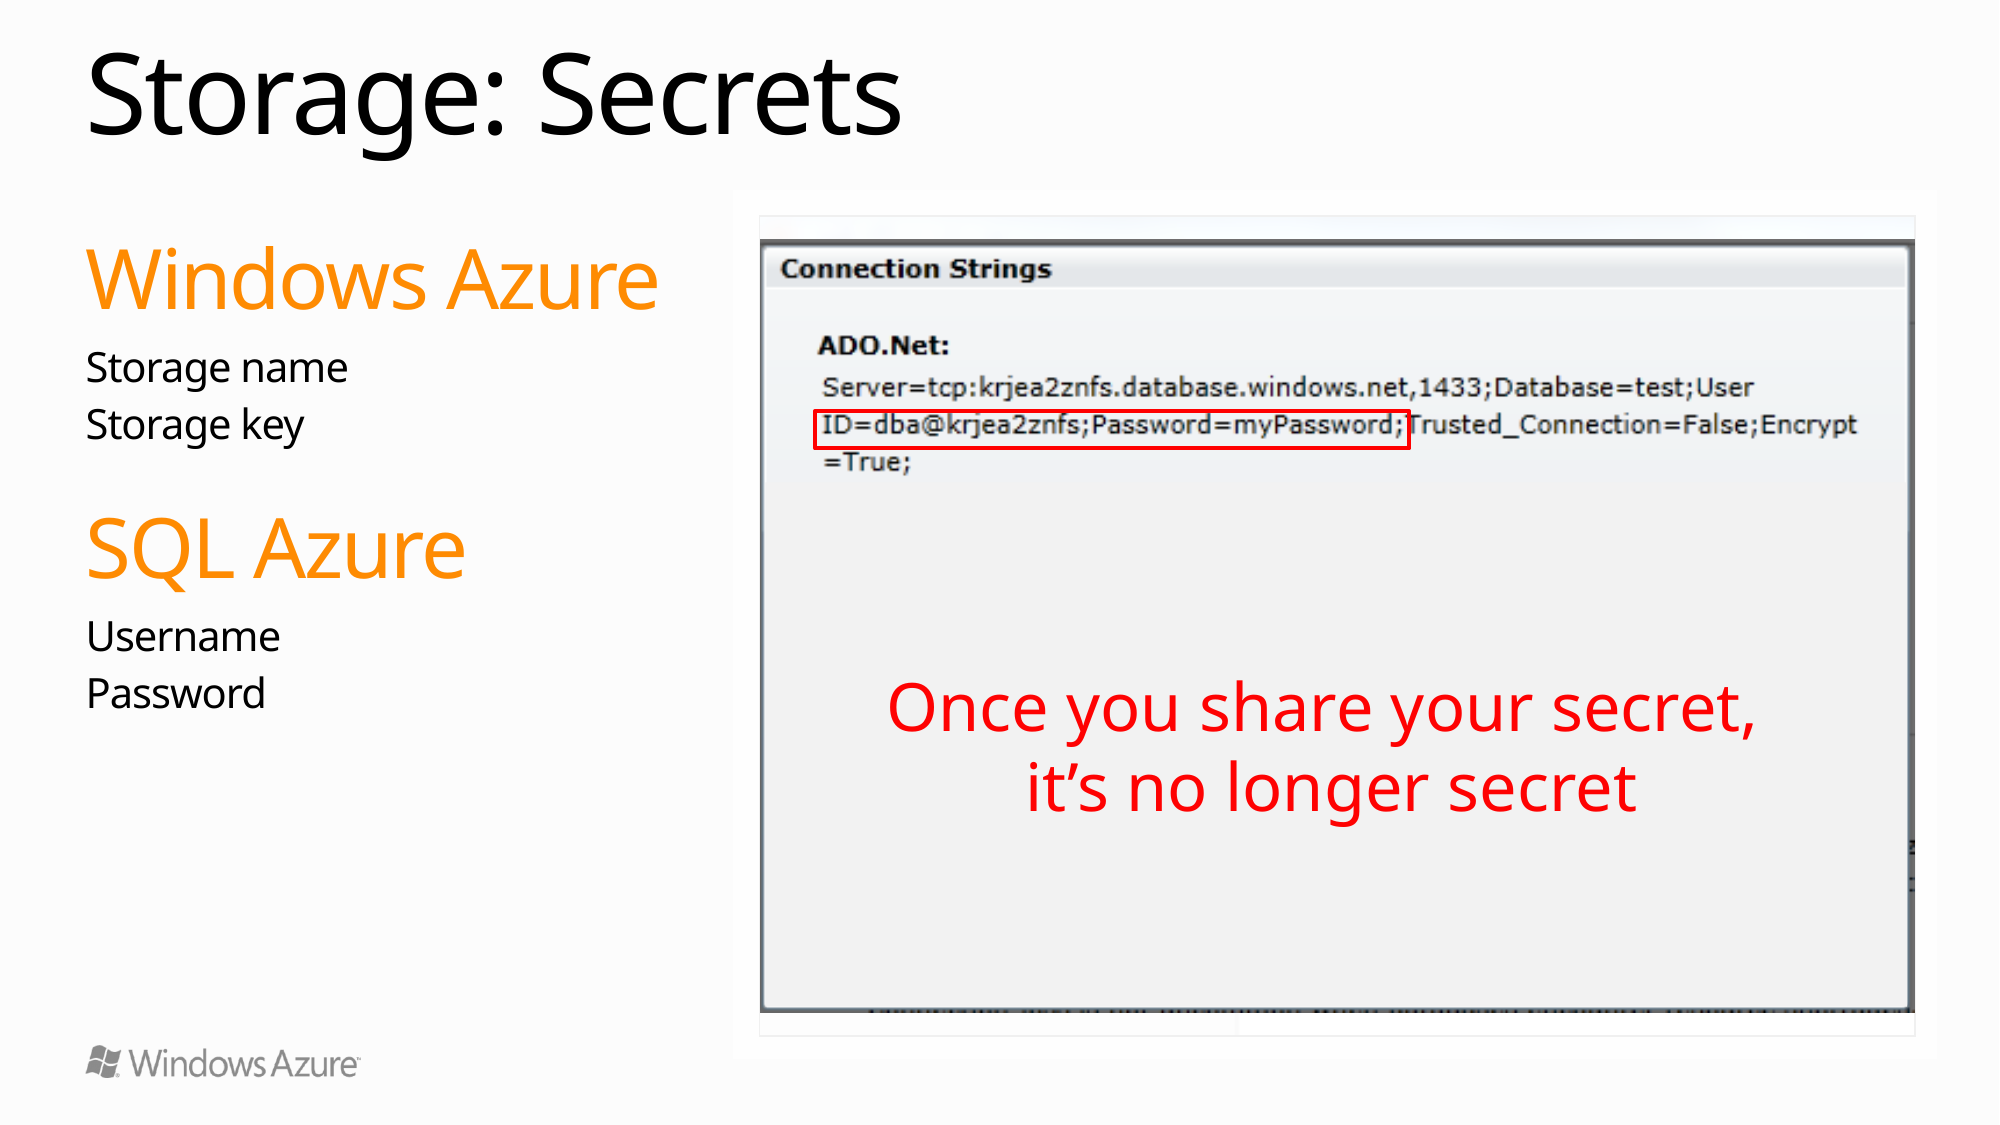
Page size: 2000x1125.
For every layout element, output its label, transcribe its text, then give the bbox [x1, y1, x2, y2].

list Windows Azure Storage name Storage key SQL Azure Username Password [85, 237, 726, 781]
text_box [732, 189, 1938, 1054]
title Storage: Secrets [85, 37, 1914, 161]
